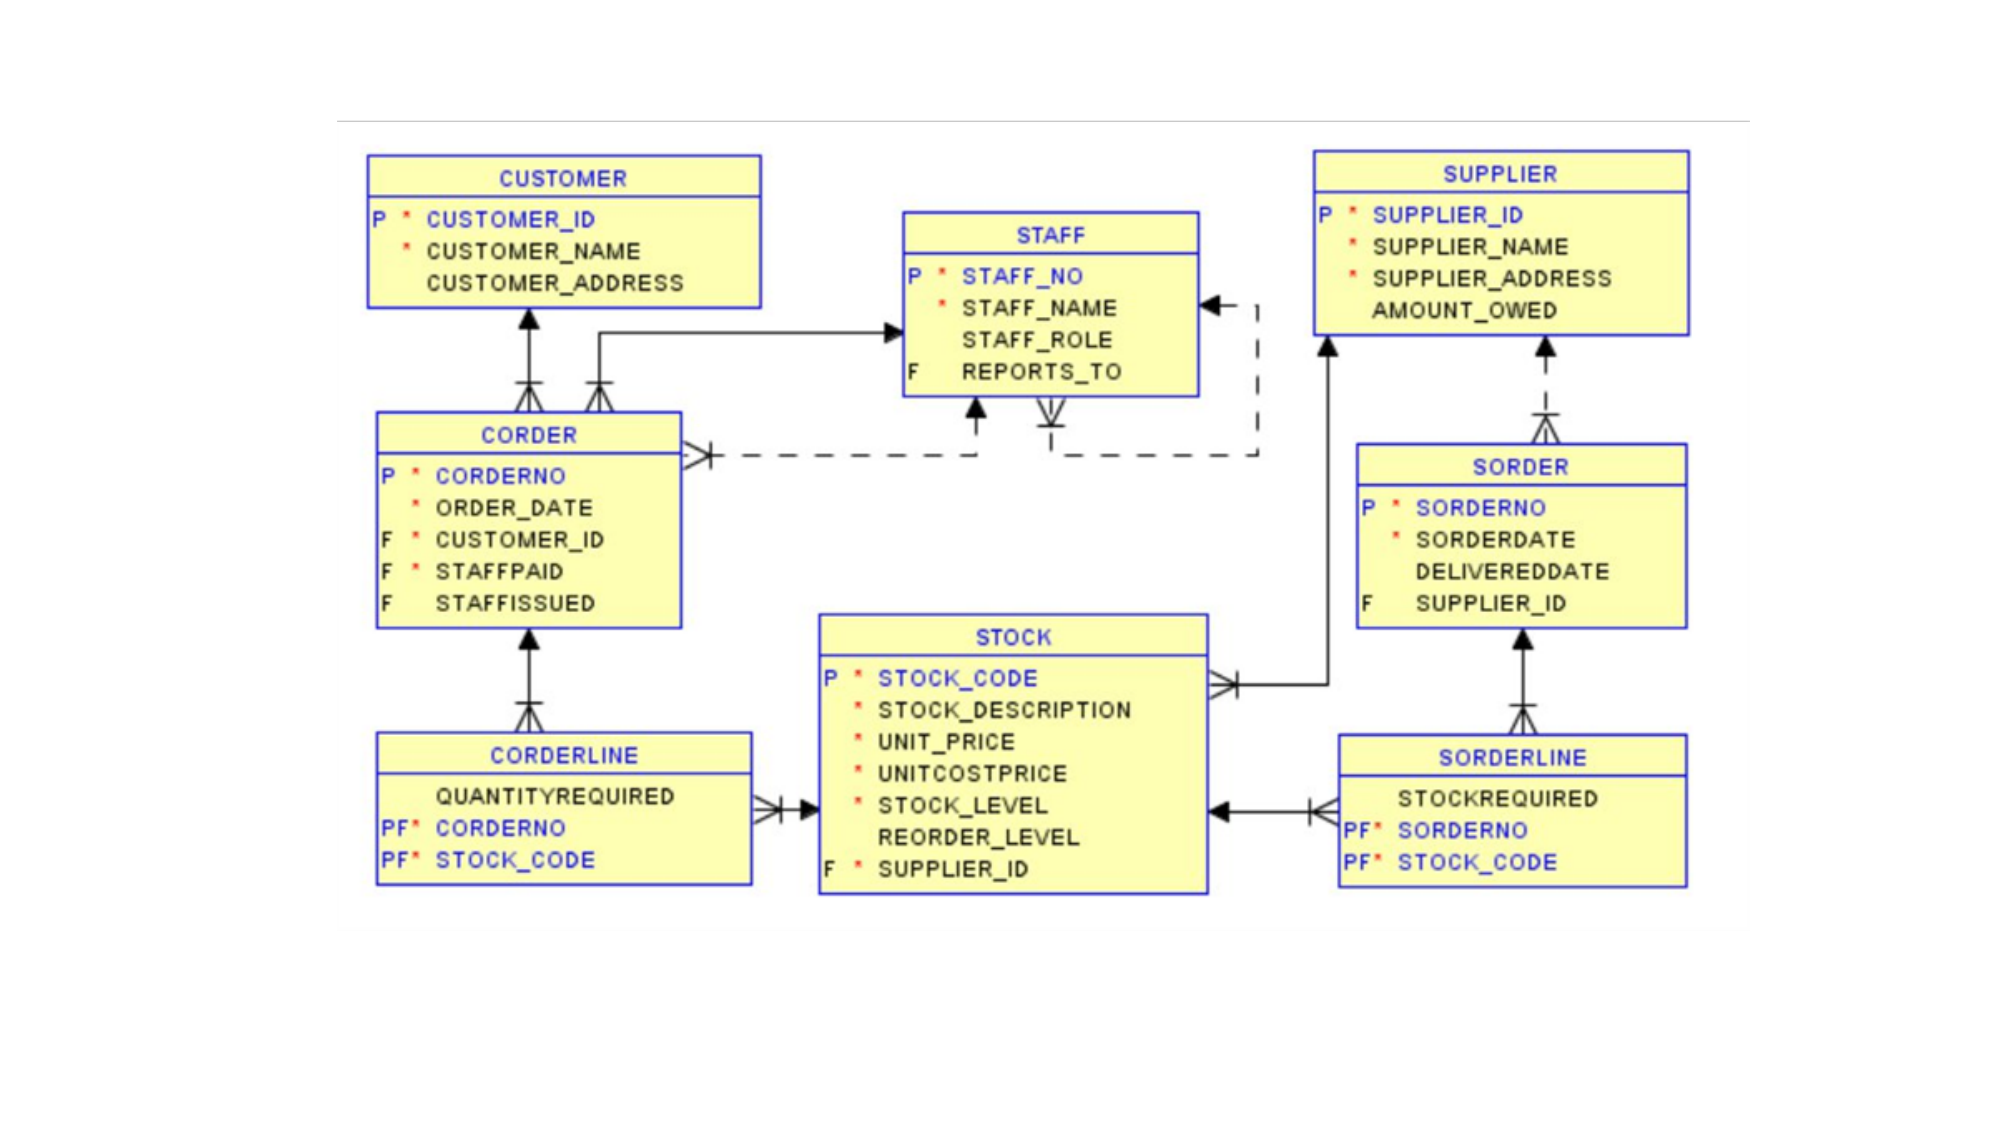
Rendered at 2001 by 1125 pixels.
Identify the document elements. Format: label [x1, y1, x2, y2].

picture [337, 0, 1750, 1119]
